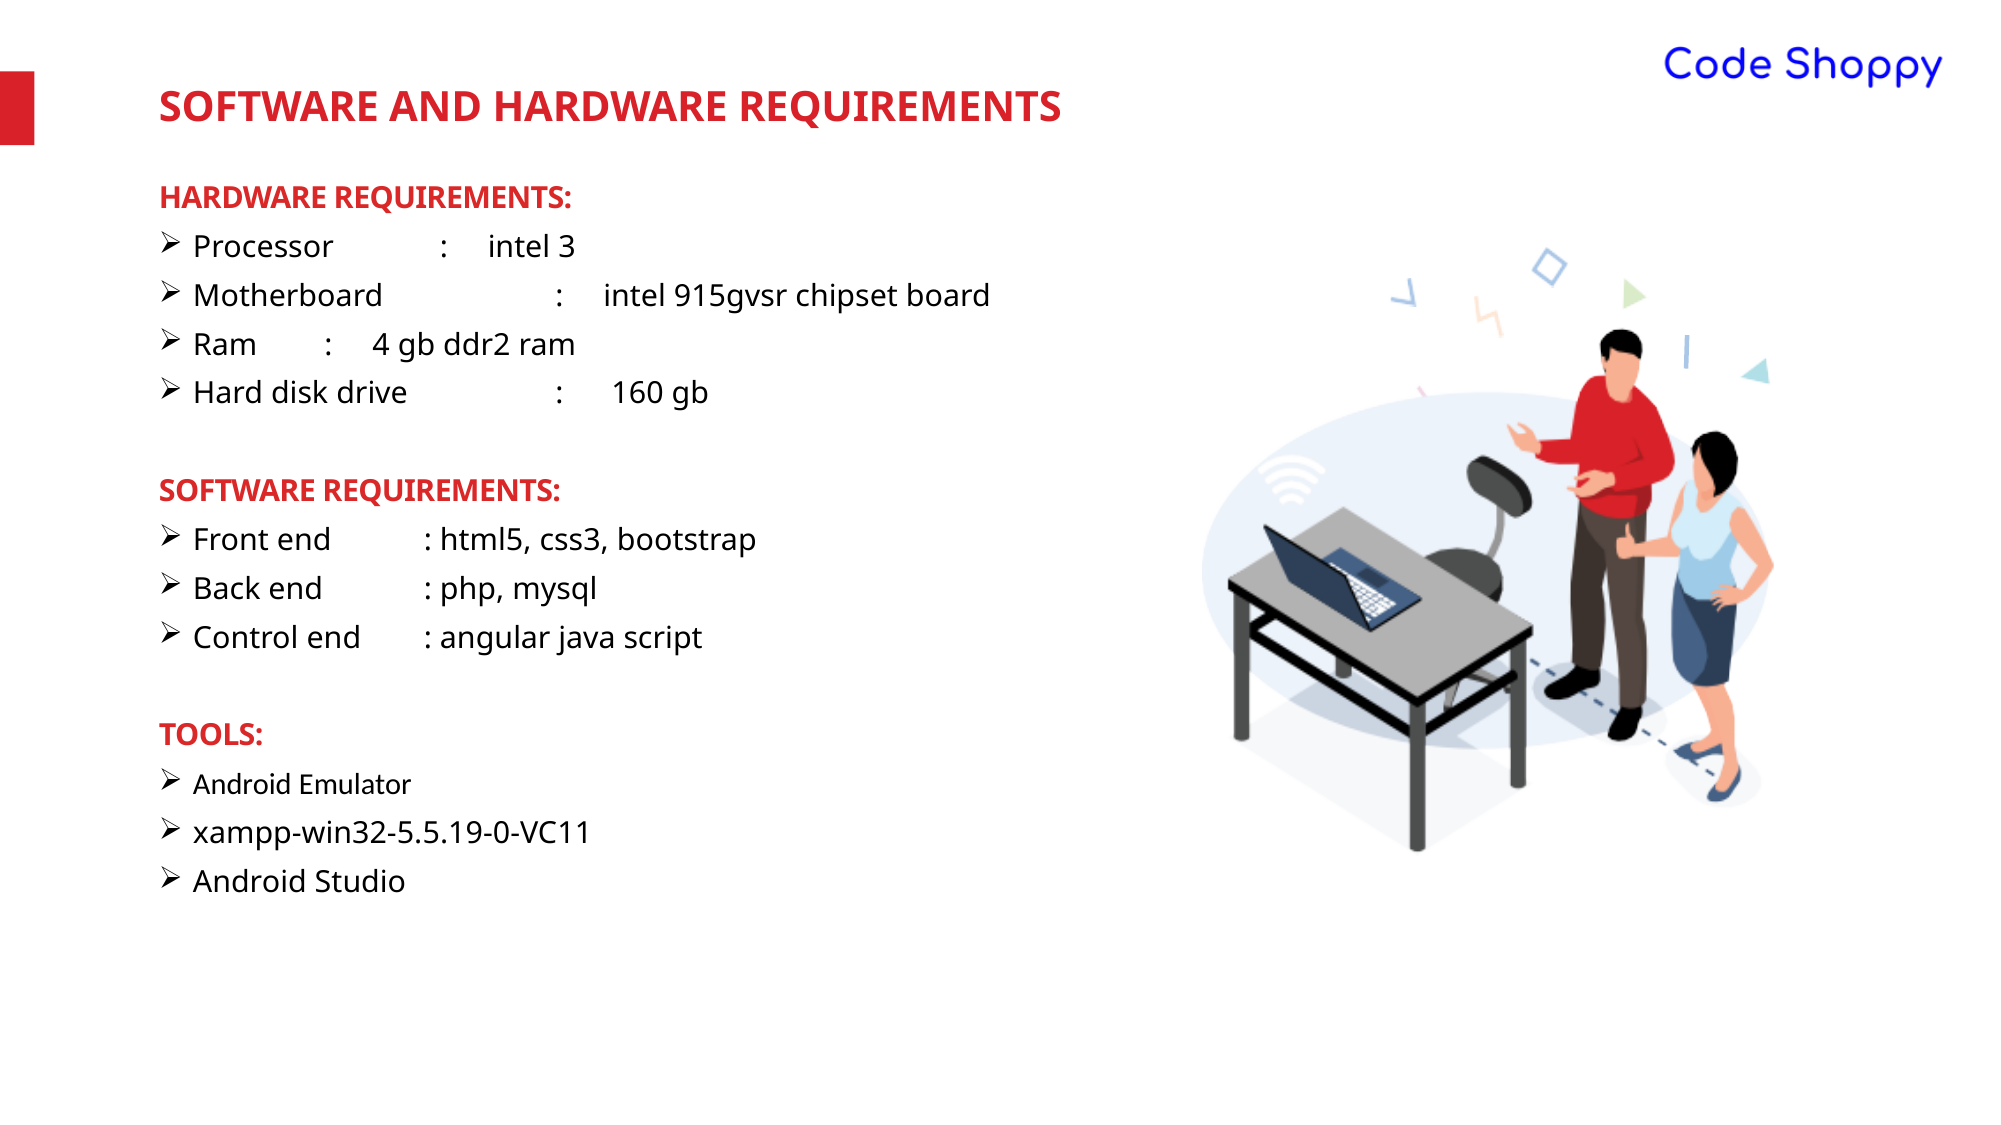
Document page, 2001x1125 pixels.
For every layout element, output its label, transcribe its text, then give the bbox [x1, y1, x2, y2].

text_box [1202, 247, 1774, 856]
list HARDWARE REQUIREMENTS: Processor : intel 3 Motherboard : intel 915gvsr chipset board Ram : 4 gb ddr2 ram Hard disk drive : 160 gb SOFTWARE REQUIREMENTS: Front end : html5, css3, bootstrap Back end : php, mysql Control end : angular java script TOOLS: Android Emulator xampp-win32-5.5.19-0-VC11 Android Studio [143, 174, 1869, 1043]
picture [1656, 13, 1953, 109]
title SOFTWARE AND HARDWARE REQUIREMENTS [143, 41, 1869, 174]
text_box [0, 71, 35, 146]
